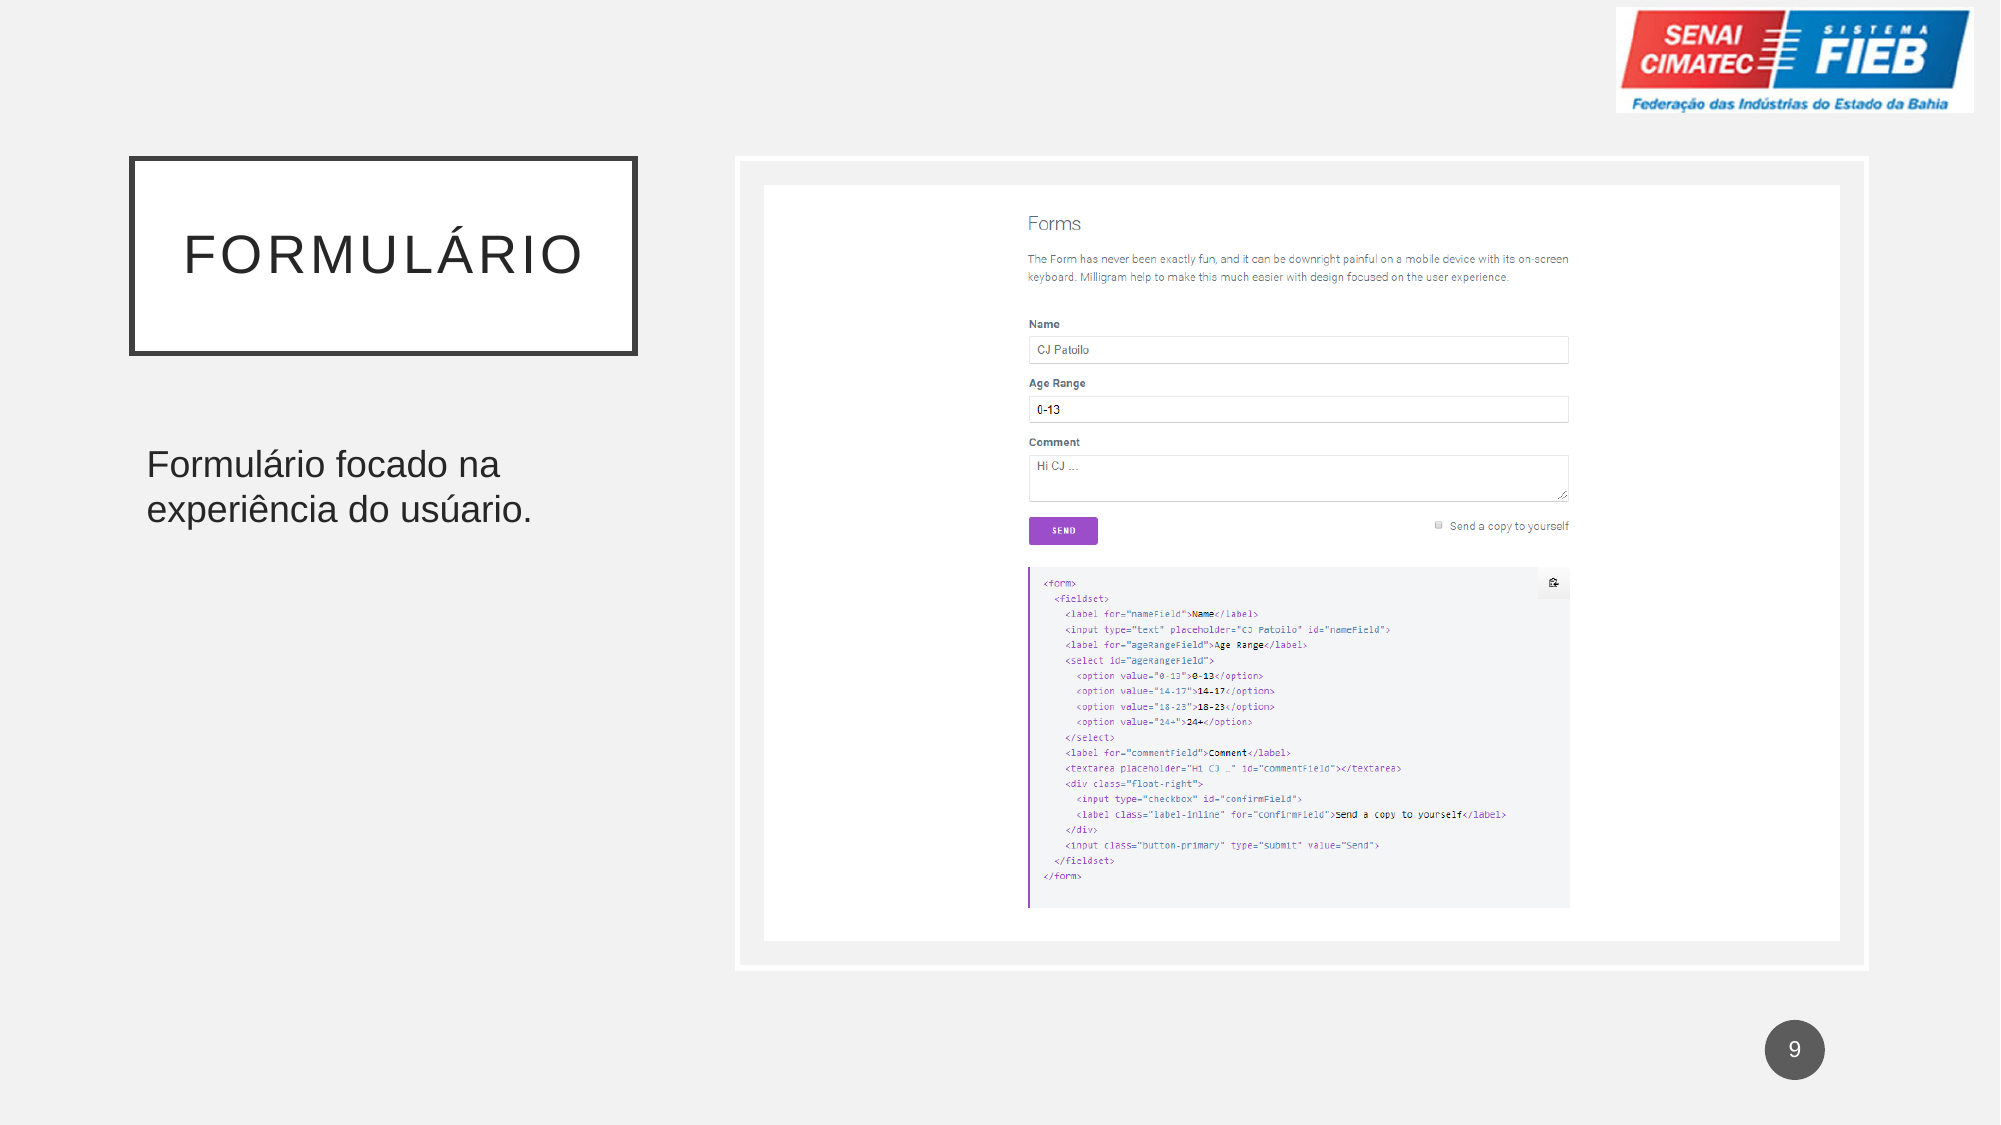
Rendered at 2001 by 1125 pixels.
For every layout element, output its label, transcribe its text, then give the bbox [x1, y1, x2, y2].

text_box [736, 157, 1868, 969]
picture [946, 212, 1658, 915]
text_box [763, 184, 1841, 942]
picture [1616, 6, 1974, 113]
list Formulário focado na experiência do usúario. [131, 432, 635, 968]
title formulário [129, 156, 638, 356]
slide_number 9 [1764, 1019, 1825, 1080]
